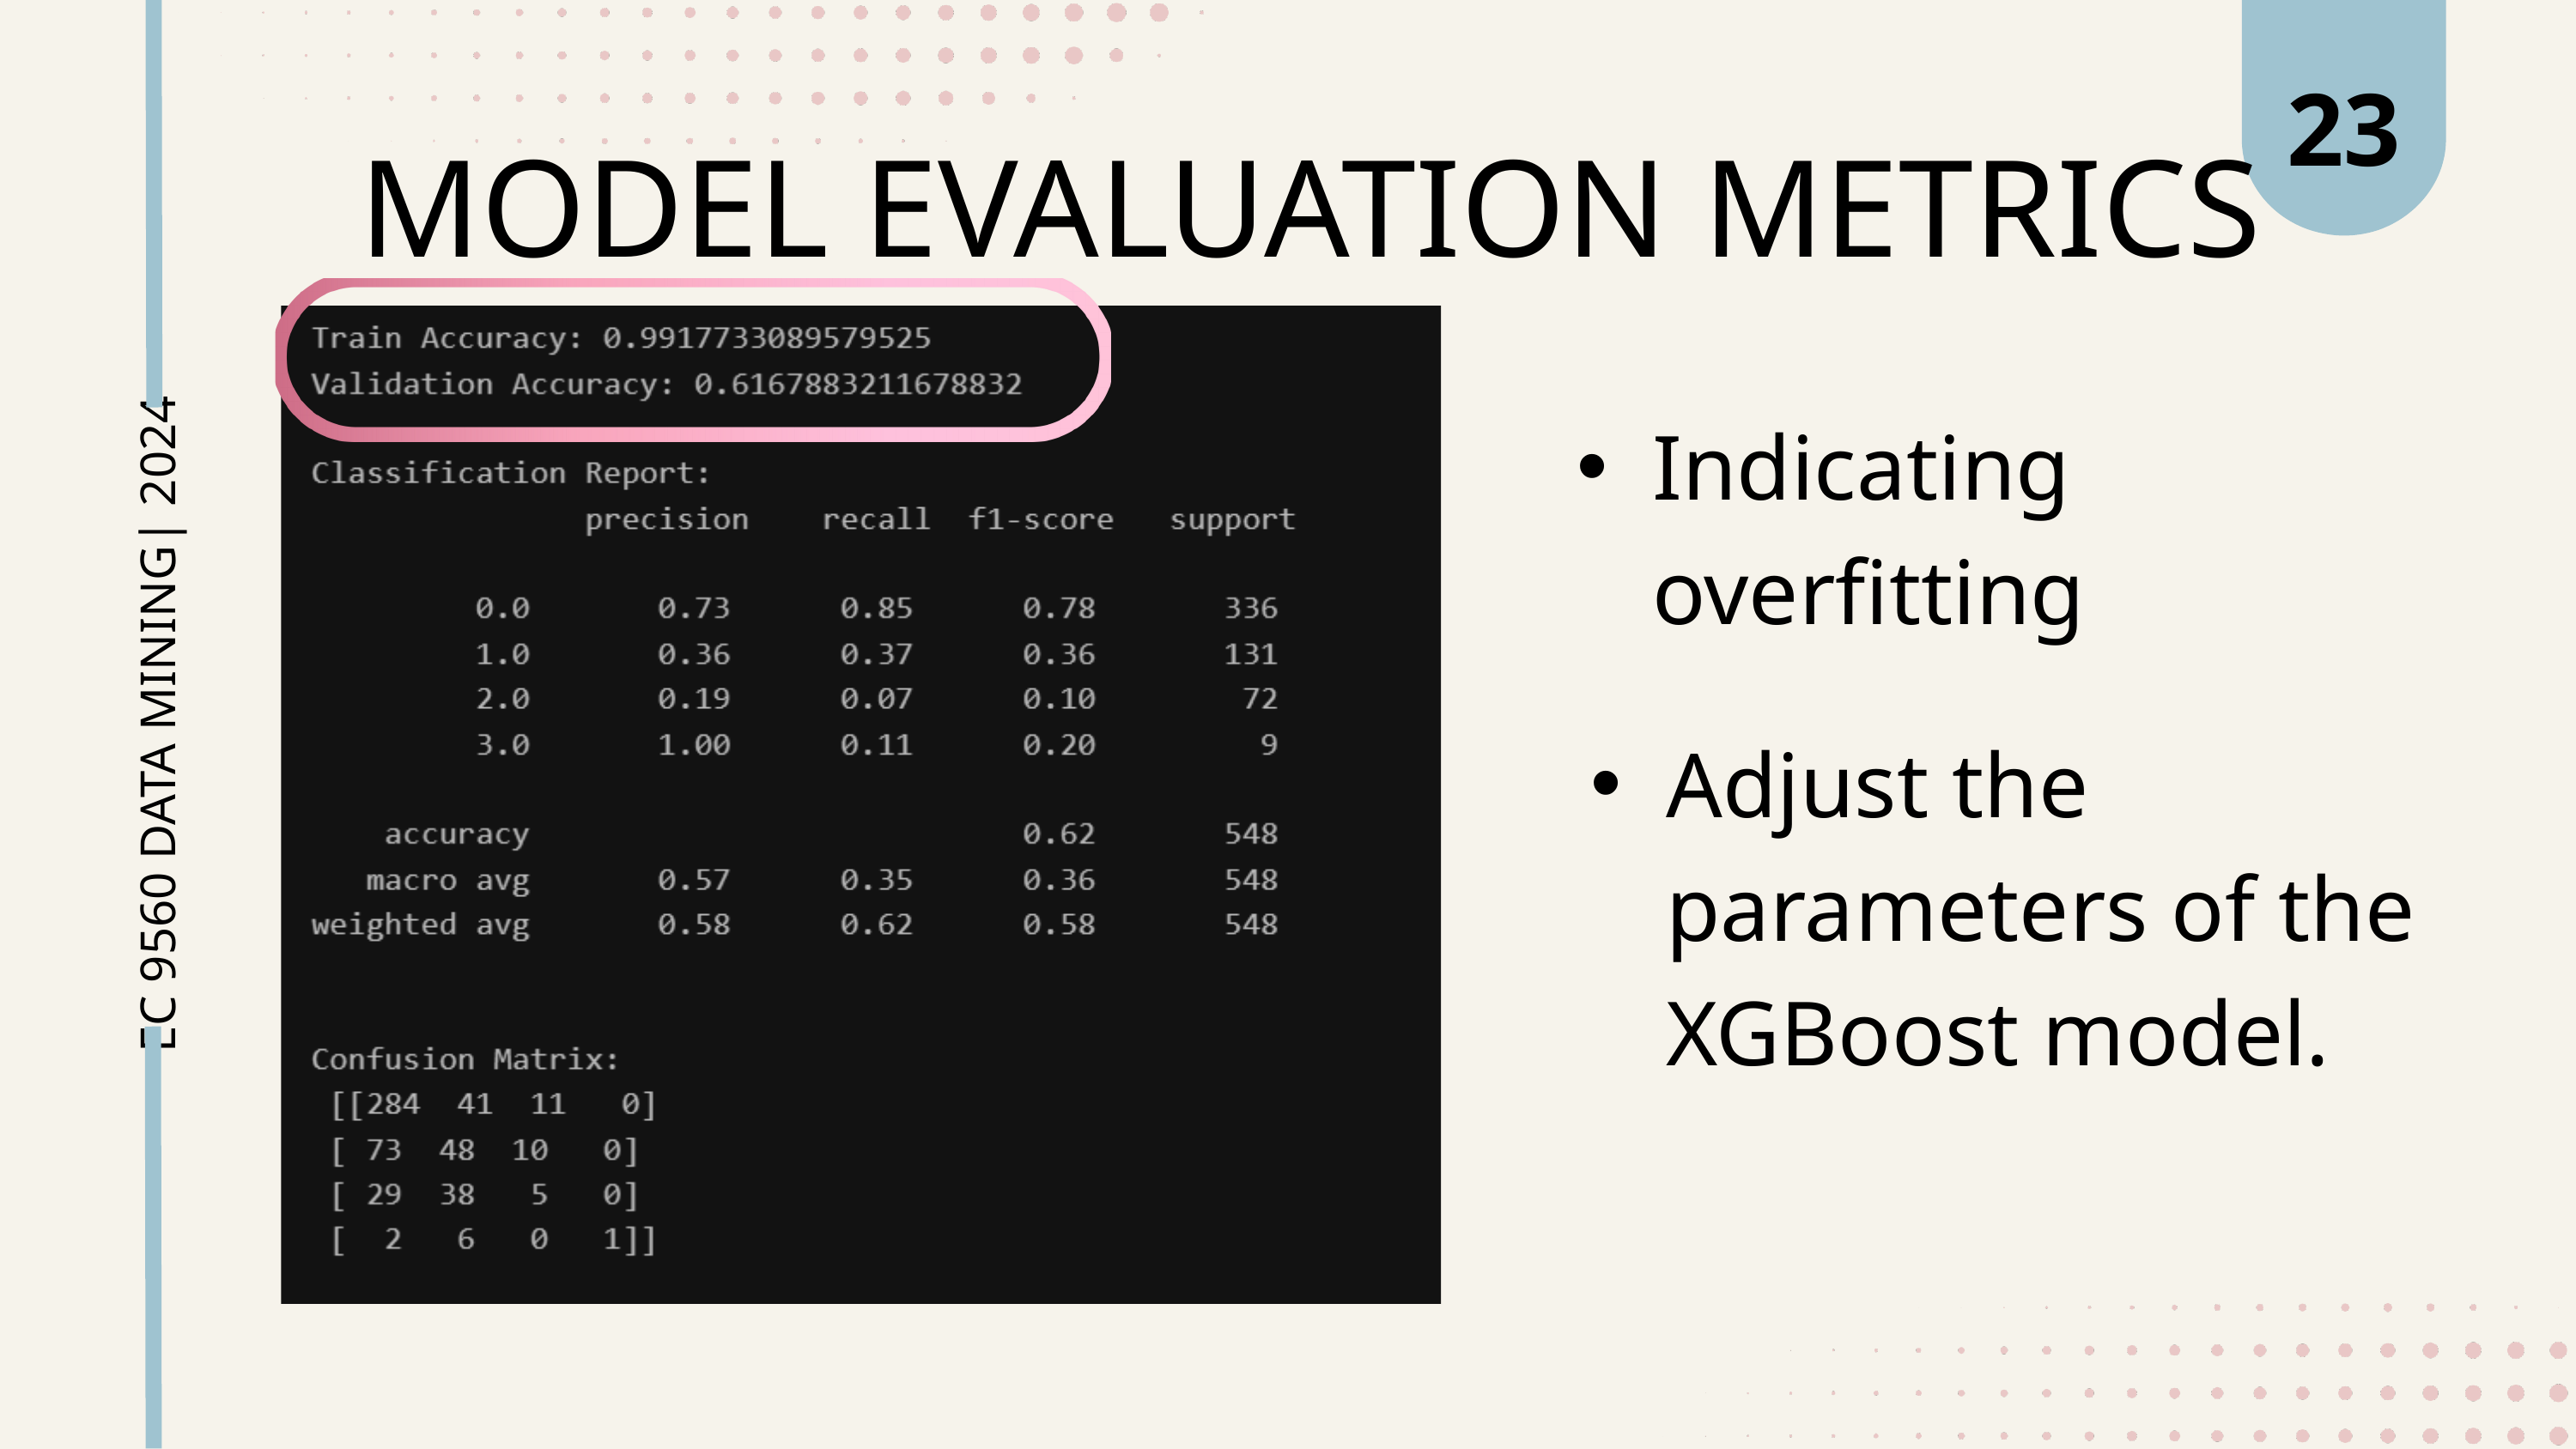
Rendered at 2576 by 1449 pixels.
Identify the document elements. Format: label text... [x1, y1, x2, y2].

text_box [275, 284, 1111, 442]
text_box Adjust the parameters of the XGBoost model. [1515, 711, 2432, 1083]
text_box [222, 0, 1209, 96]
text_box [1662, 1303, 2576, 1449]
text_box MODEL EVALUATION METRICS [227, 96, 2454, 284]
text_box Indicating overfitting [1501, 393, 2418, 642]
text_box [2233, 0, 2455, 236]
text_box [281, 306, 1442, 1304]
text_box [88, 0, 221, 1449]
